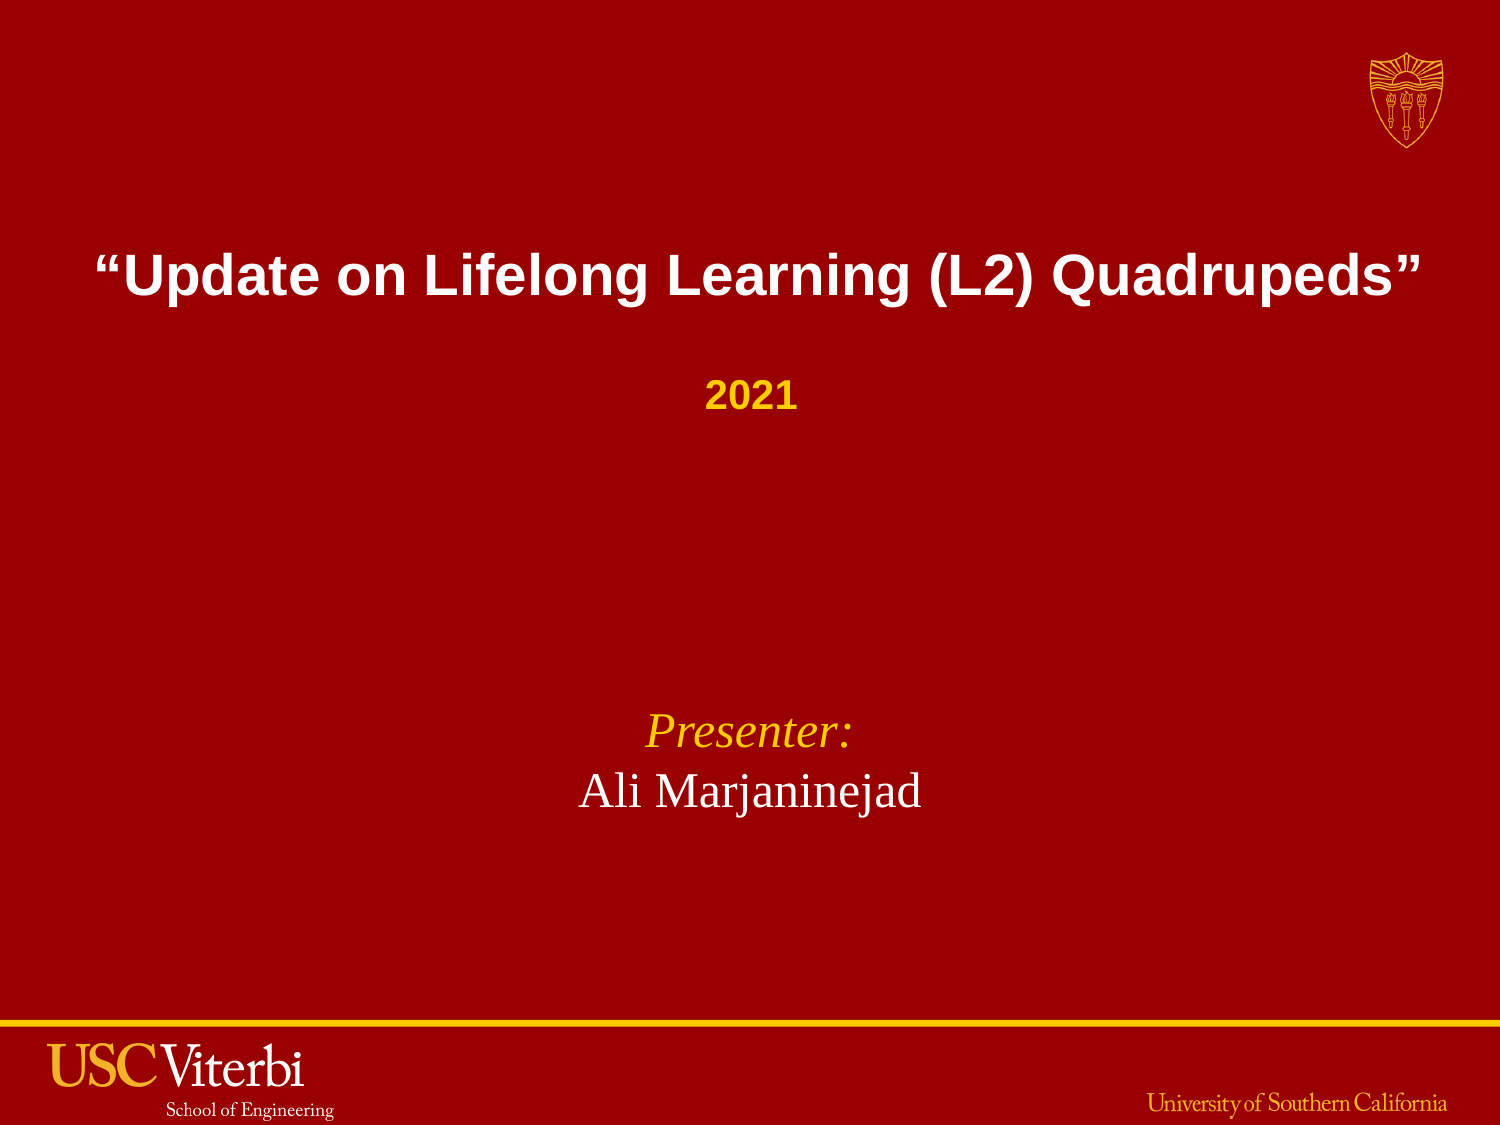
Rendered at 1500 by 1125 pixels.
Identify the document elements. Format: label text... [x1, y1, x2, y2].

text_box Presenter: Ali Marjaninejad [1, 620, 1499, 1058]
picture [1147, 1092, 1447, 1119]
text_box “Update on Lifelong Learning (L2) Quadrupeds” 2021 [2, 146, 1500, 508]
picture [1345, 39, 1468, 146]
picture [47, 1058, 334, 1121]
